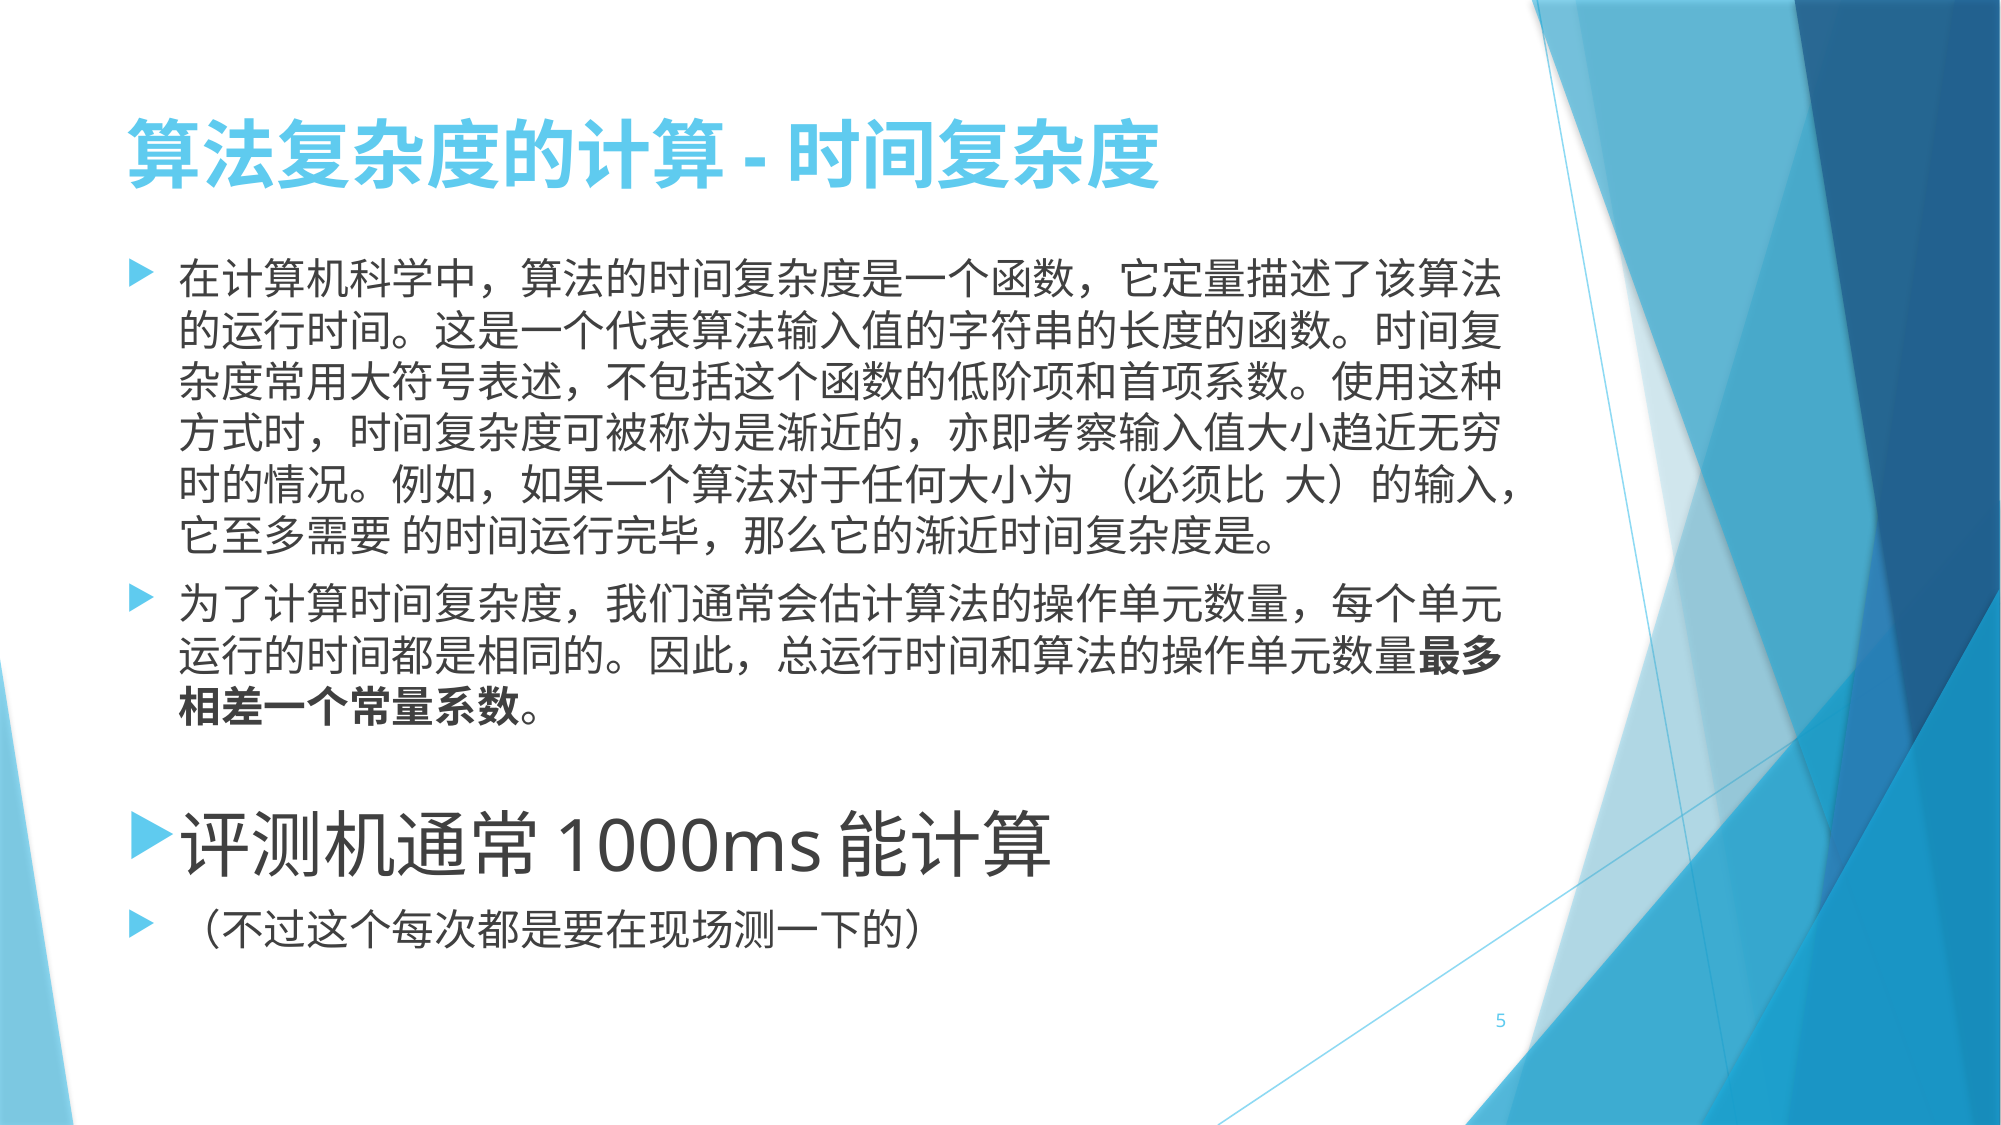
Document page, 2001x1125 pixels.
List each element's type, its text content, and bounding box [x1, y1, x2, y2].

title 算法复杂度的计算-时间复杂度 [111, 99, 1522, 317]
slide_number 5 [1409, 991, 1522, 1051]
